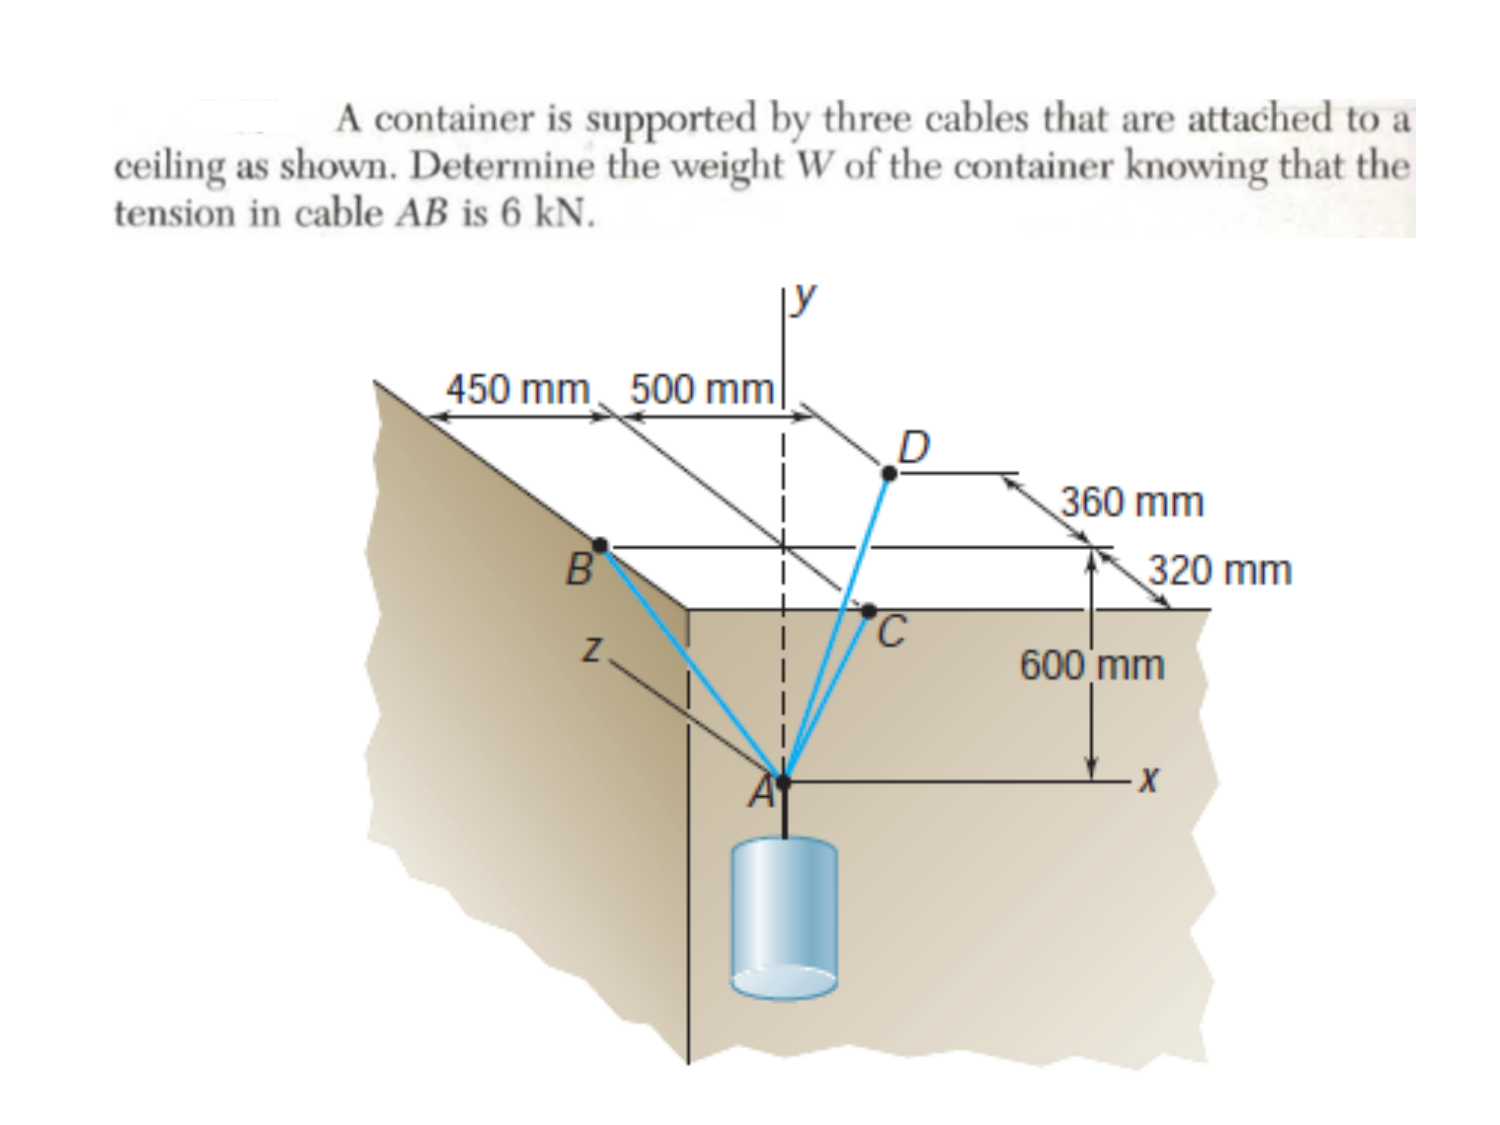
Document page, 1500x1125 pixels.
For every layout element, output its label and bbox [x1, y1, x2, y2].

picture [112, 99, 1416, 238]
picture [299, 274, 1326, 1076]
